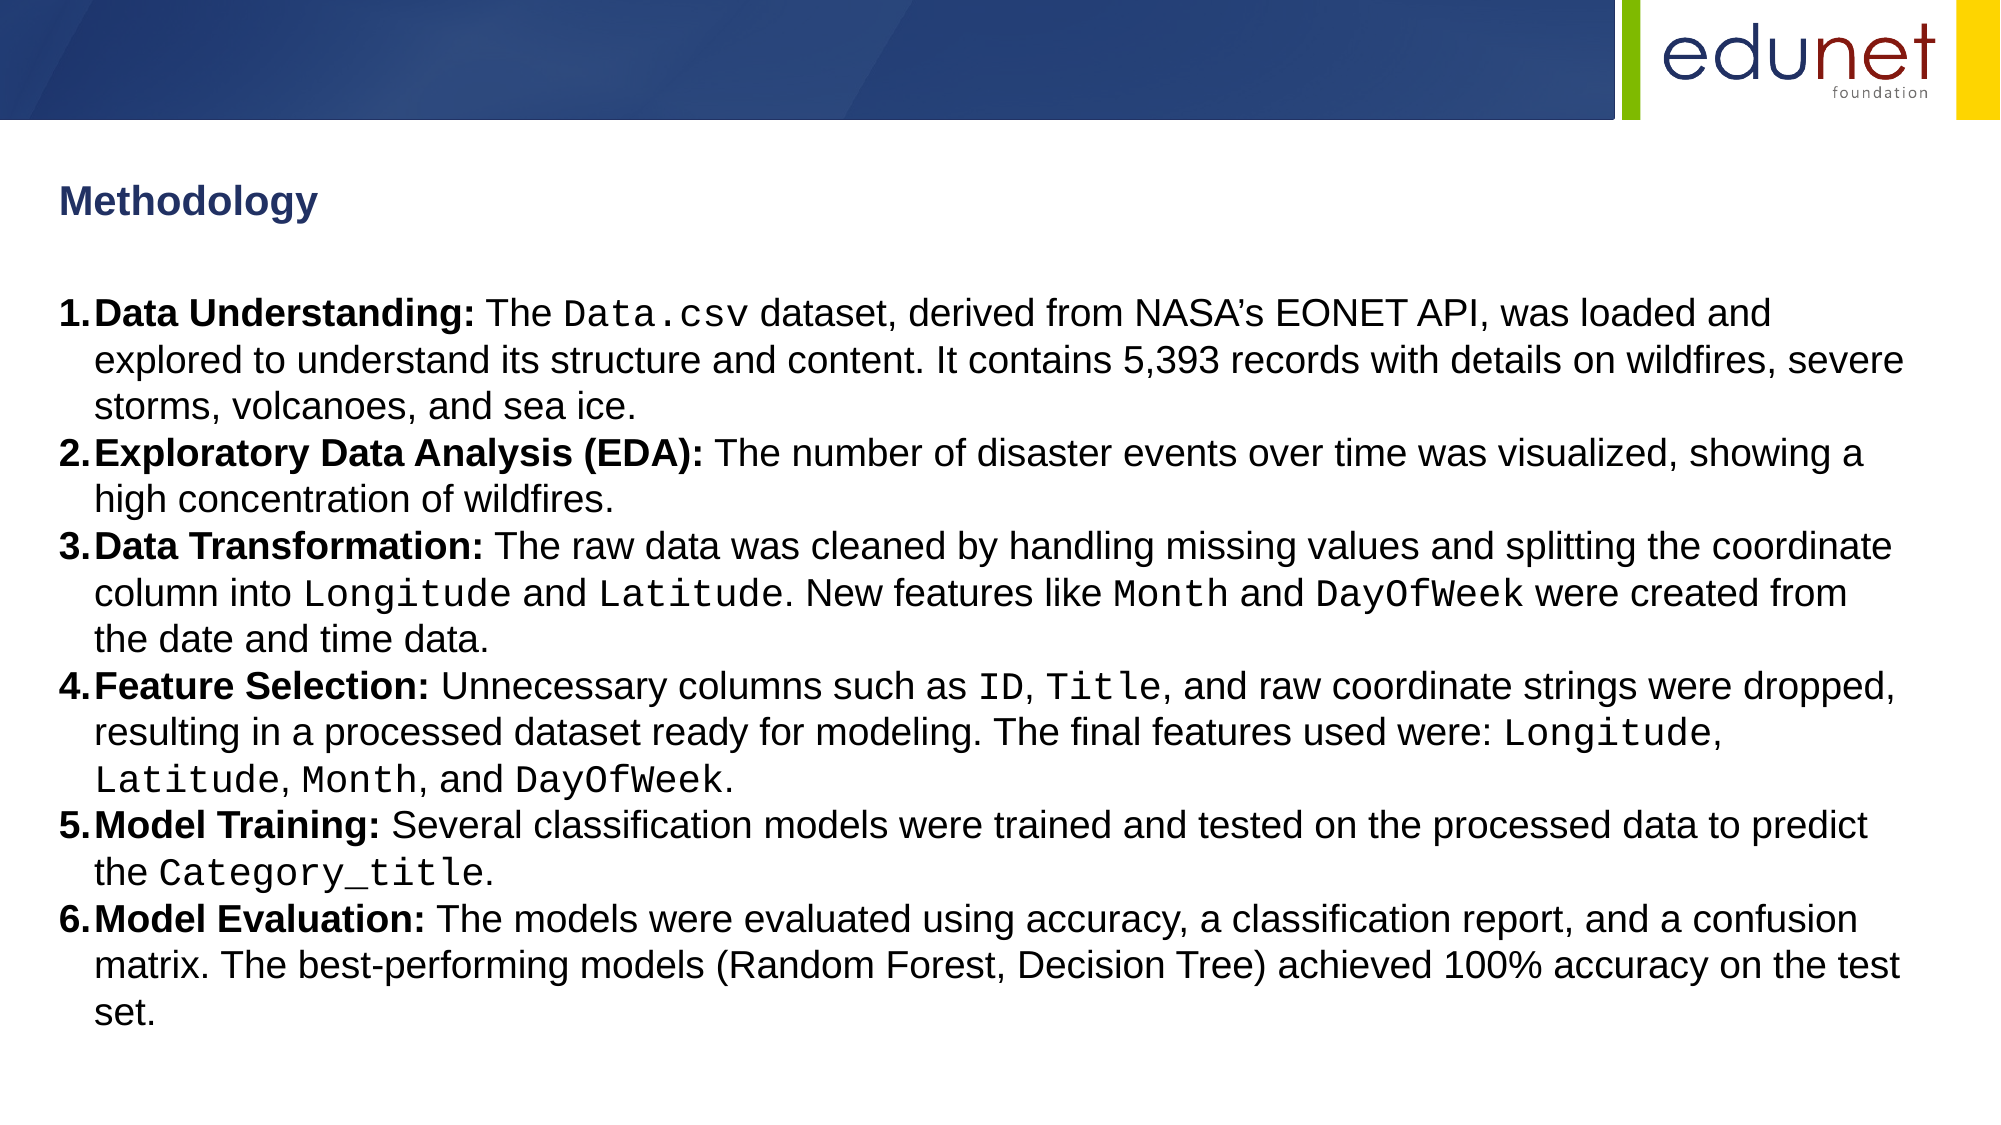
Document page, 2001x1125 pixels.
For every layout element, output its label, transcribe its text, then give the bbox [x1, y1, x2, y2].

text_box Methodology [43, 166, 1045, 232]
picture [1652, 12, 1948, 108]
text_box Data Understanding: The Data.csv dataset, derived from NASA’s EONET API, was loaded and explored to understand its structure and content. It contains 5,393 records with details on wildfires, severe storms, volcanoes, and sea ice. Exploratory Data Analysis (EDA): The number of disaster events over time was visualized, showing a high concentration of wildfires. Data Transformation: The raw data was cleaned by handling missing values and splitting the coordinate column into Longitude and Latitude. New features like Month and DayOfWeek were created from the date and time data. Feature Selection: Unnecessary columns such as ID, Title, and raw coordinate strings were dropped, resulting in a processed dataset ready for modeling. The final features used were: Longitude, Latitude, Month, and DayOfWeek. Model Training: Several classification models were trained and tested on the processed data to predict the Category_title. Model Evaluation: The models were evaluated using accuracy, a classification report, and a confusion matrix. The best-performing models (Random Forest, Decision Tree) achieved 100% accuracy on the test set. [43, 280, 1927, 1041]
